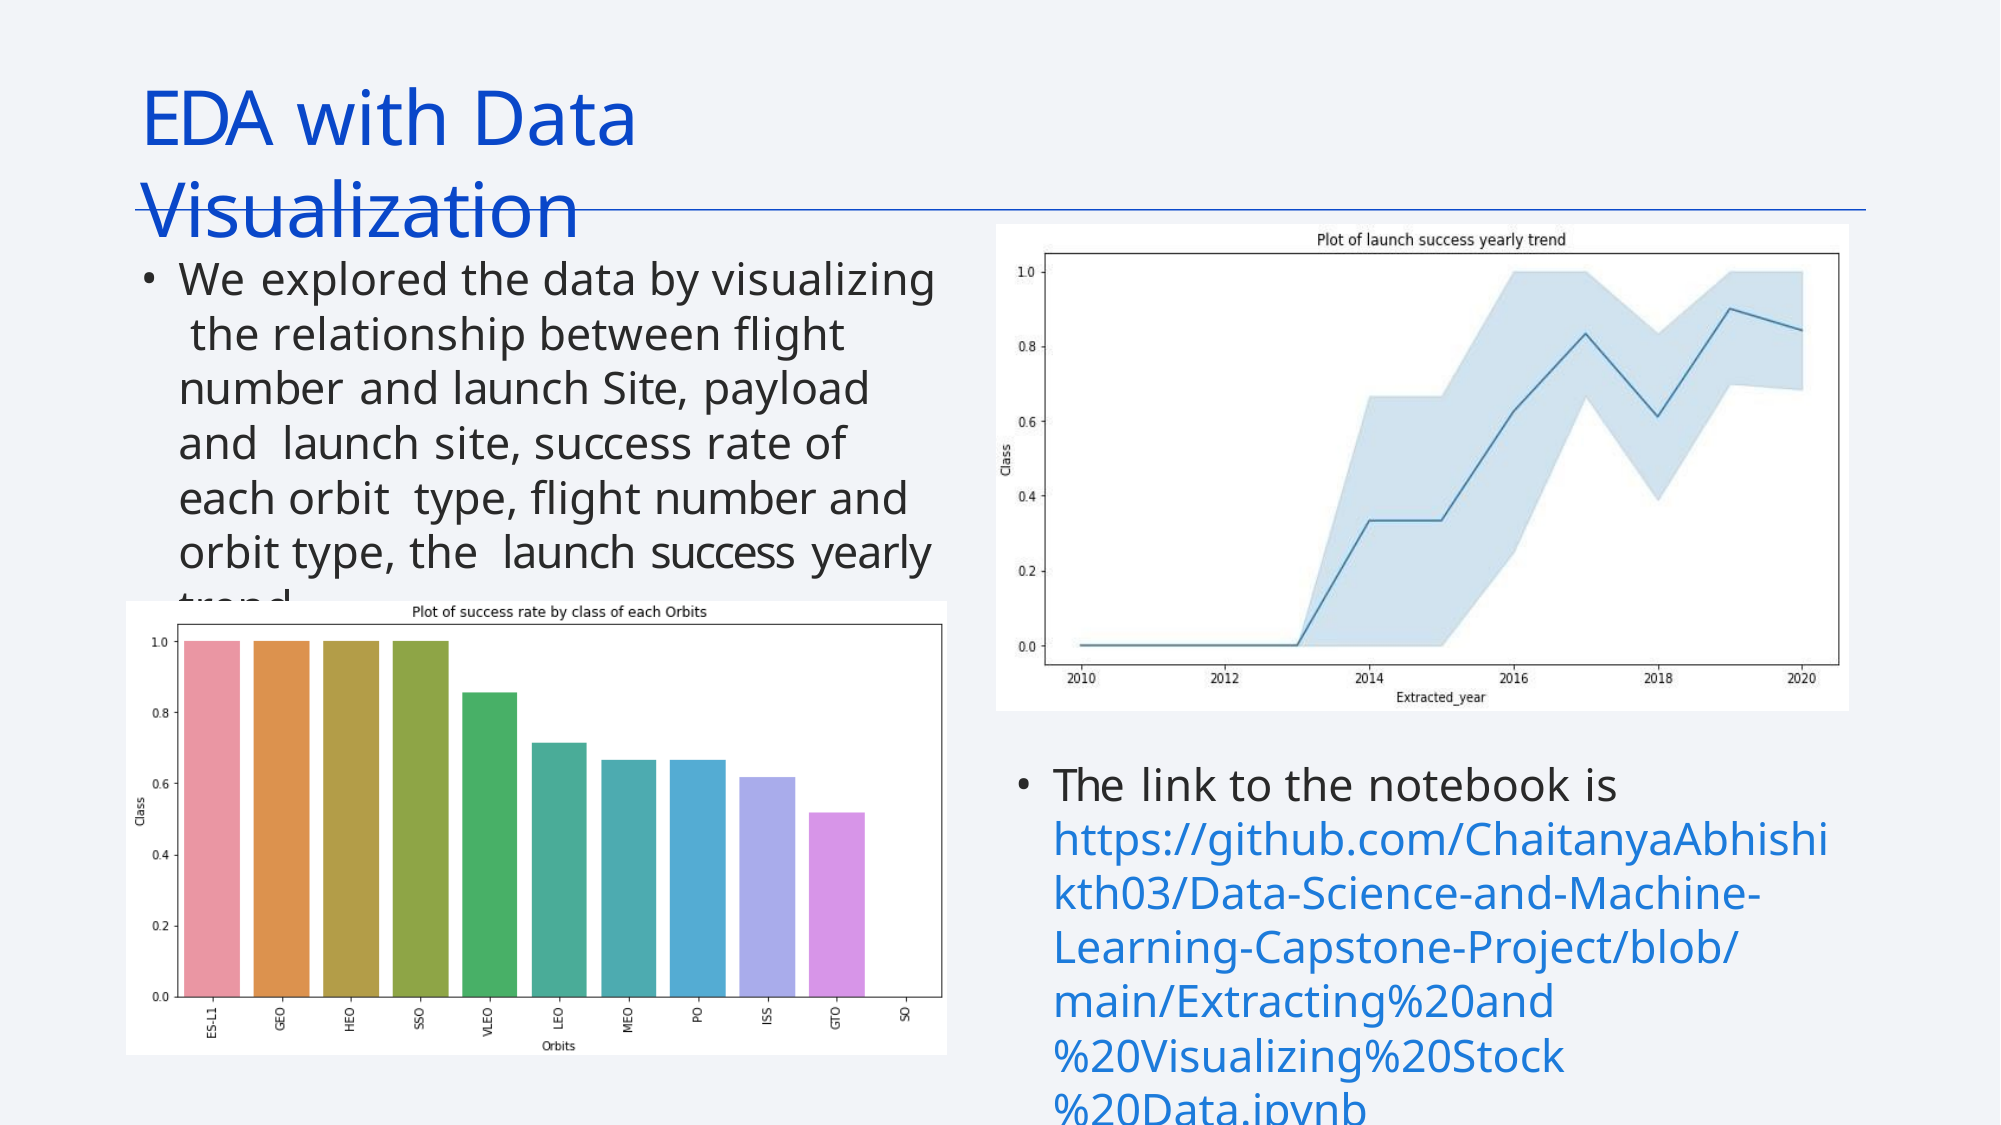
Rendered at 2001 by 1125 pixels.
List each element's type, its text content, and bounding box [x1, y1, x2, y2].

picture [0, 0, 2000, 1125]
text_box We explored the data by visualizing the relationship between flight number and launch Site, payload and launch site, success rate of each orbit type, flight number and orbit type, the launch success yearly trend. [138, 258, 937, 599]
title EDA with Data Visualization [138, 66, 1066, 258]
text_box The link to the notebook is https://github.com/ChaitanyaAbhishikth03/Data-Science-and-Machine-Learning-Capstone-Project/blob/main/Extracting%20and%20Visualizing%20Stock%20Data.ipynb 11 [1013, 754, 1870, 1125]
